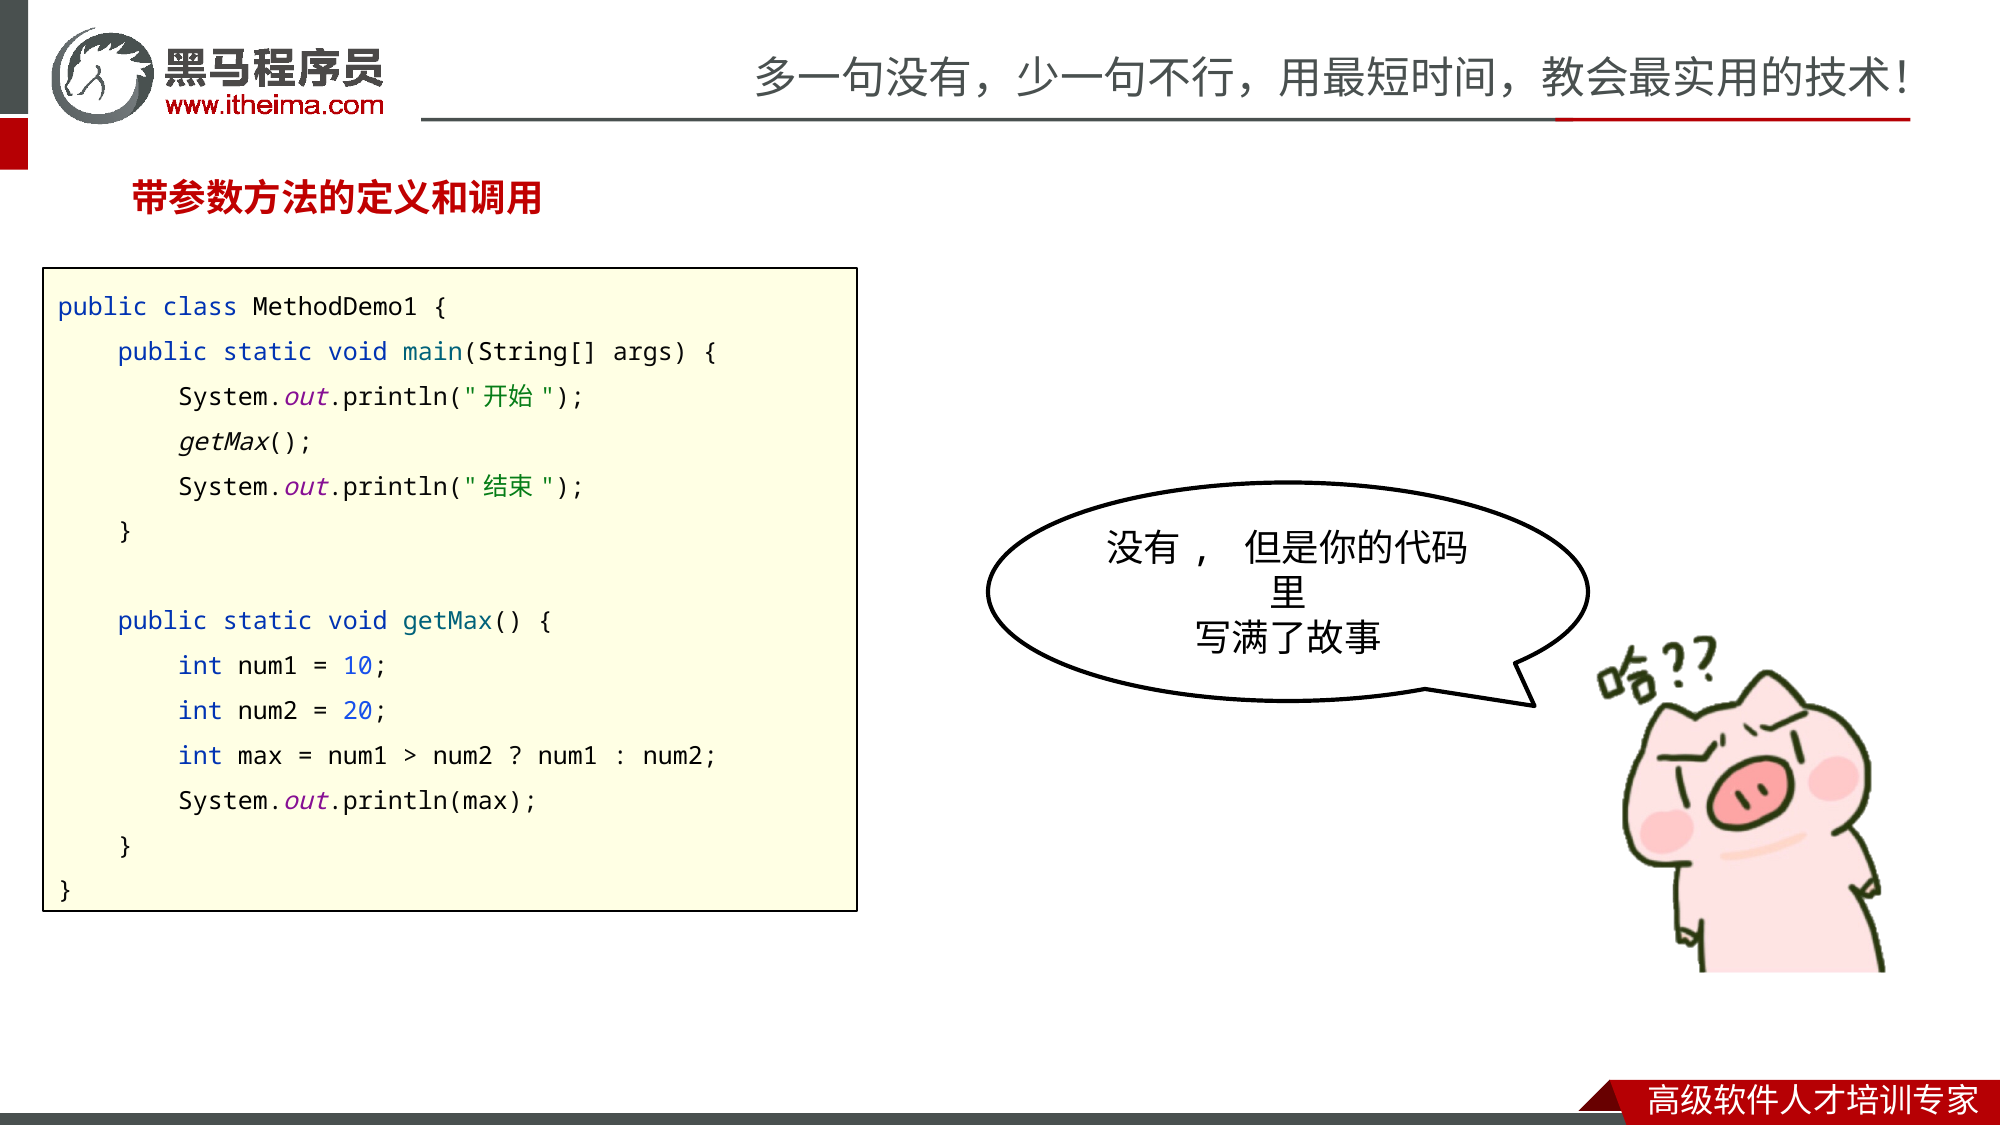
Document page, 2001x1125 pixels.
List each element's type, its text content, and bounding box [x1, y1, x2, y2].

picture [50, 26, 384, 125]
text_box 带参数方法的定义和调用 [116, 154, 1880, 239]
title [116, 40, 1556, 125]
text_box 没有, 但是你的代码里 写满了故事 [985, 480, 1518, 704]
picture [1463, 520, 2000, 1086]
text_box public class MethodDemo1 { public static void main(String[] args) { System.out.println("开始"); getMax(); System.out.println("结束"); } public static void getMax() { int num1 = 10; int num2 = 20; int max = num1 > num2 ? num1 : num2; System.out.println(max); } } [43, 268, 858, 912]
